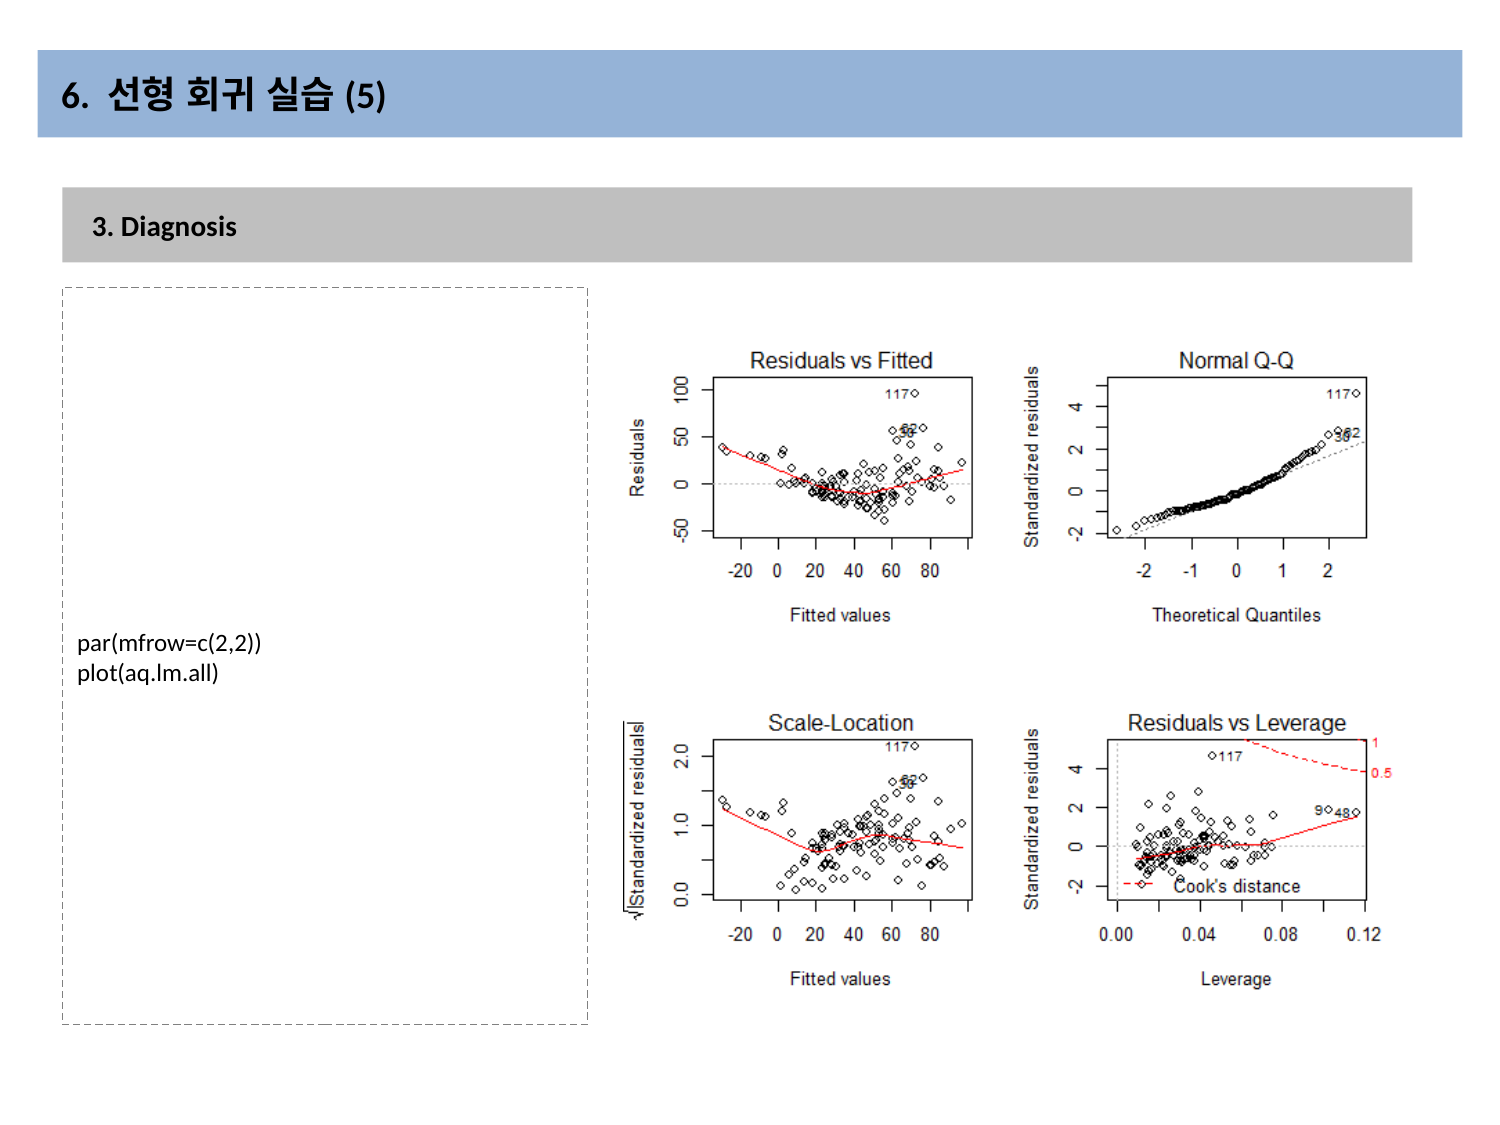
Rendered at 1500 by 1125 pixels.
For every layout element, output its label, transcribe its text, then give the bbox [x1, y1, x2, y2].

text_box par(mfrow=c(2,2)) plot(aq.lm.all) [62, 287, 588, 1025]
text_box 3. Diagnosis [60, 185, 1414, 264]
title 6. 선형 회귀 실습(5) [35, 48, 1465, 140]
picture [623, 287, 1413, 1013]
